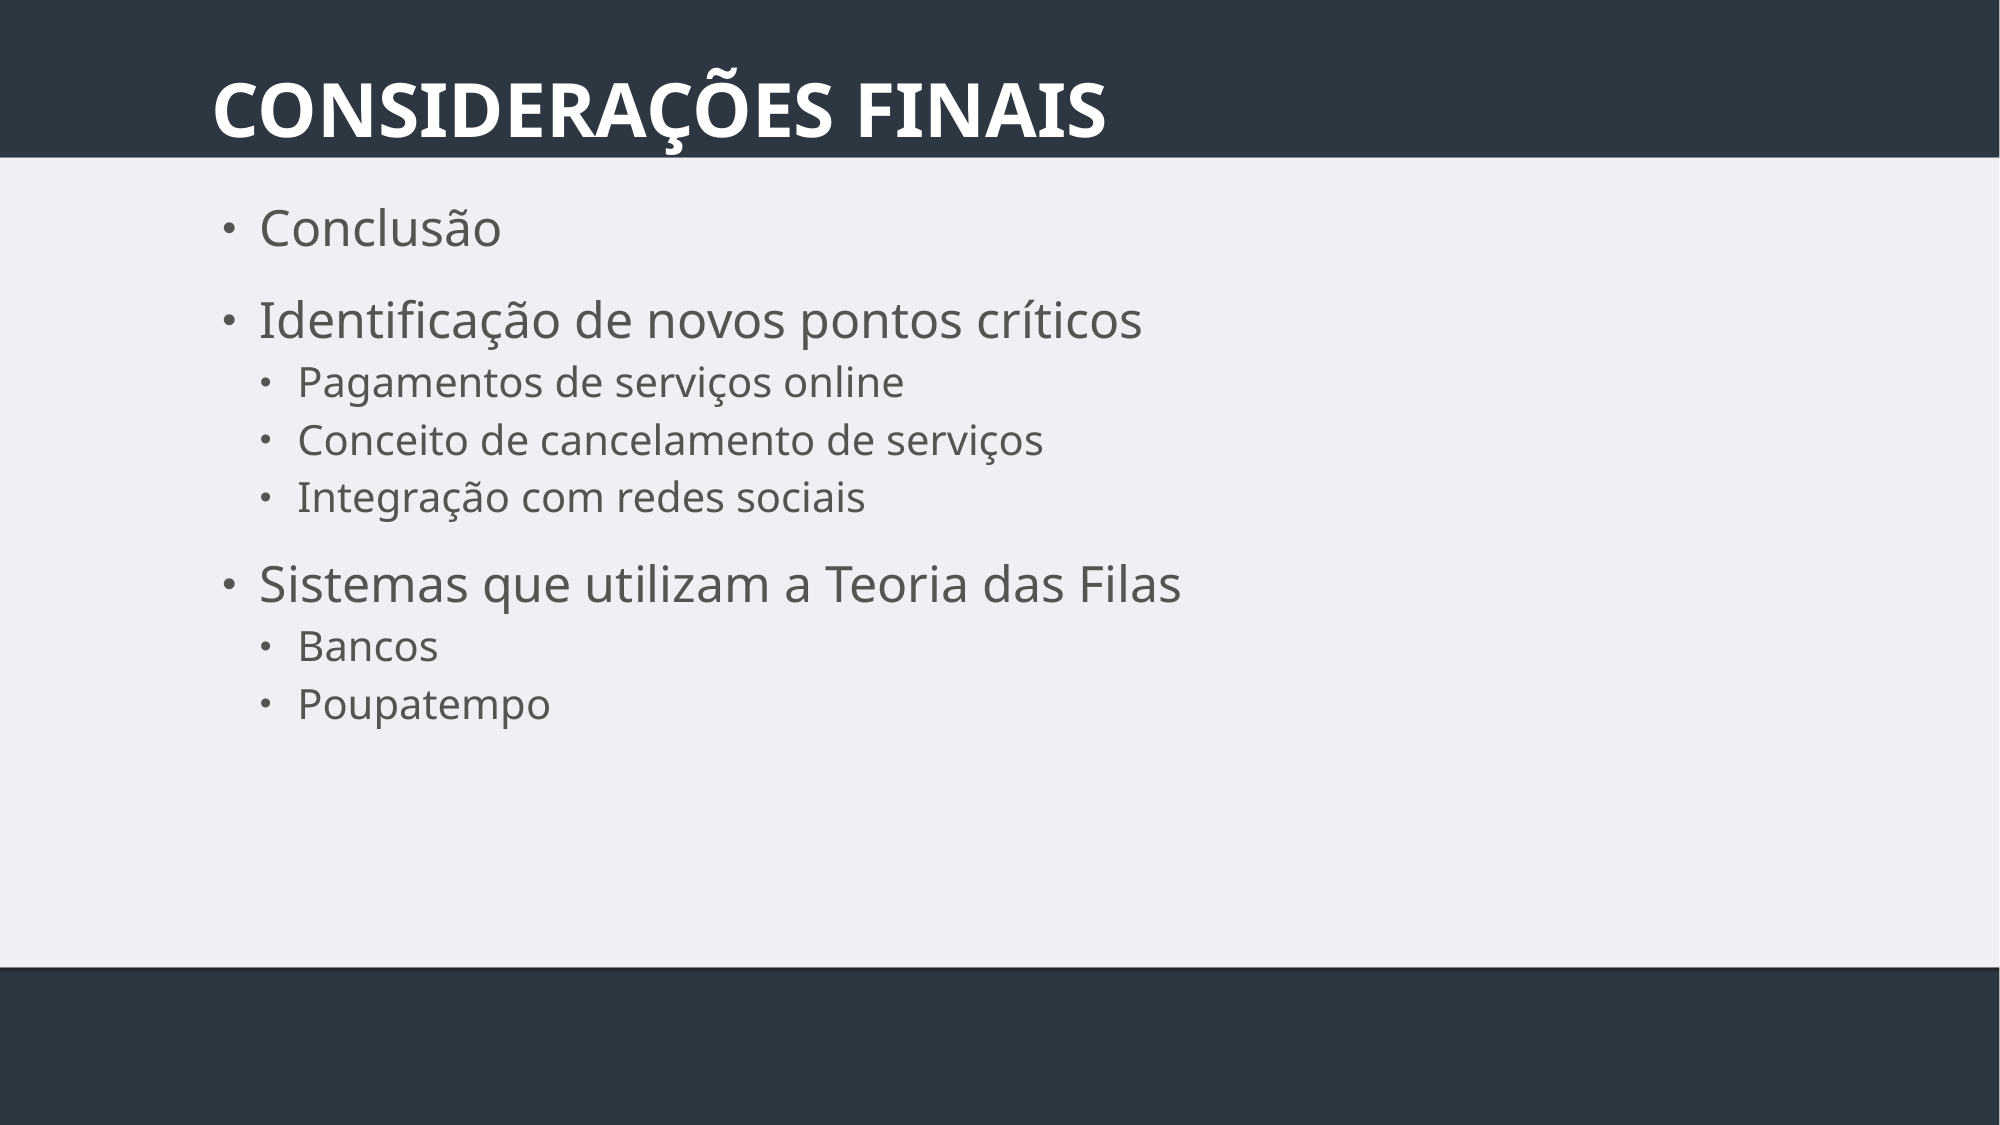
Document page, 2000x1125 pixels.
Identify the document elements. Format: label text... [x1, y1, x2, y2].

text_box Considerações finais [196, 42, 1977, 161]
list Conclusão Identificação de novos pontos críticos Pagamentos de serviços online Conceito de cancelamento de serviços Integração com redes sociais Sistemas que utilizam a Teoria das Filas Bancos Poupatempo [199, 196, 1800, 1013]
picture [0, 0, 2000, 1125]
